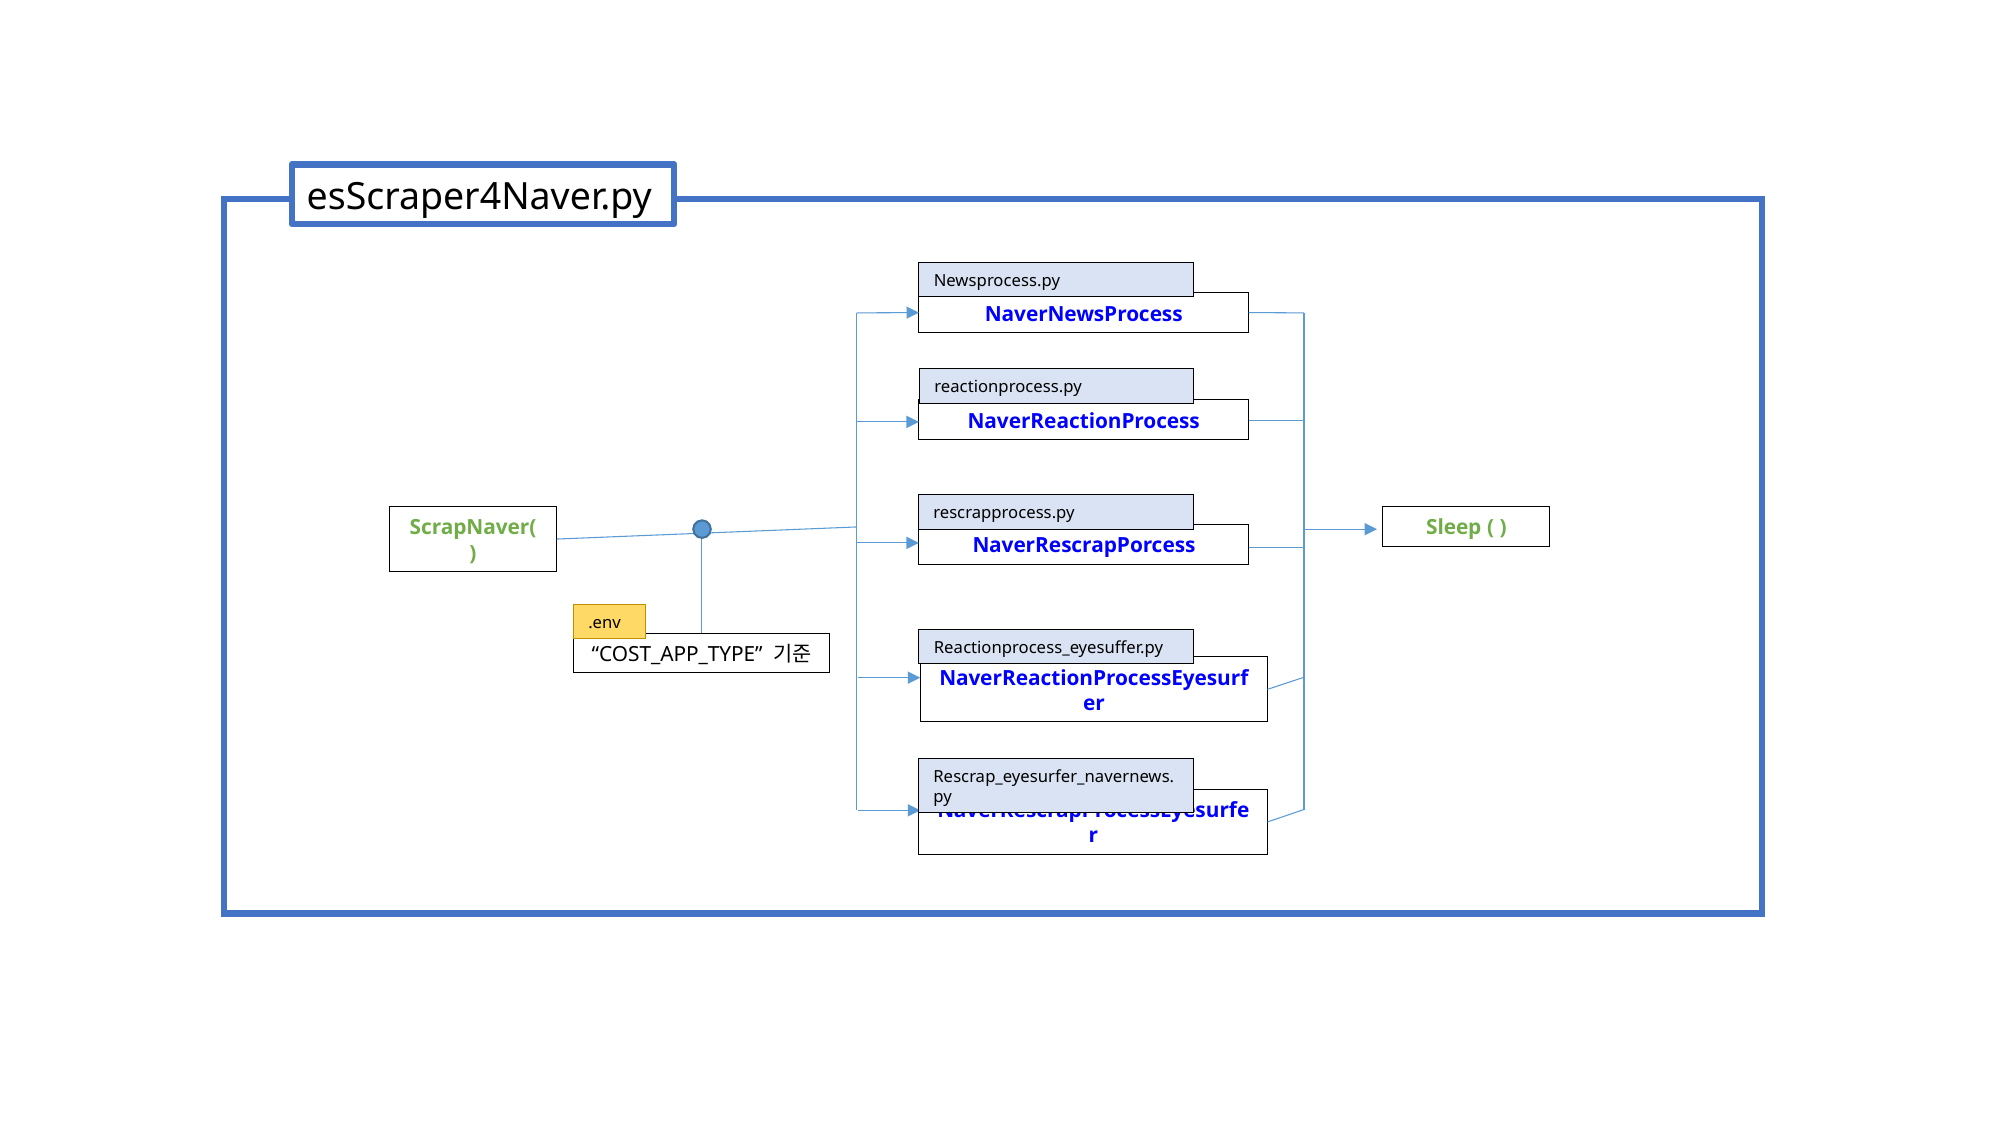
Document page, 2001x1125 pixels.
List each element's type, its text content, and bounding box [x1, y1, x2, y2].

text_box .env [573, 604, 646, 639]
text_box [702, 527, 712, 539]
text_box NaverRescrapProcessEyesurfer [918, 789, 1268, 855]
text_box Sleep ( ) [1382, 506, 1550, 547]
text_box [692, 527, 701, 539]
text_box Reactionprocess_eyesuffer.py [918, 629, 1194, 664]
text_box NaverNewsProcess [918, 292, 1249, 333]
text_box “COST_APP_TYPE” 기준 [573, 633, 830, 673]
text_box rescrapprocess.py [918, 494, 1194, 530]
text_box ScrapNaver( ) [389, 506, 557, 572]
text_box NaverReactionProcess [918, 399, 1249, 440]
text_box [693, 519, 712, 526]
text_box NaverRescrapPorcess [918, 524, 1249, 565]
text_box [223, 198, 1763, 914]
text_box Rescrap_eyesurfer_navernews.py [918, 758, 1194, 813]
text_box Newsprocess.py [918, 262, 1194, 297]
text_box reactionprocess.py [919, 368, 1194, 404]
text_box esScraper4Naver.py [291, 164, 675, 225]
text_box NaverReactionProcessEyesurfer [920, 656, 1268, 722]
